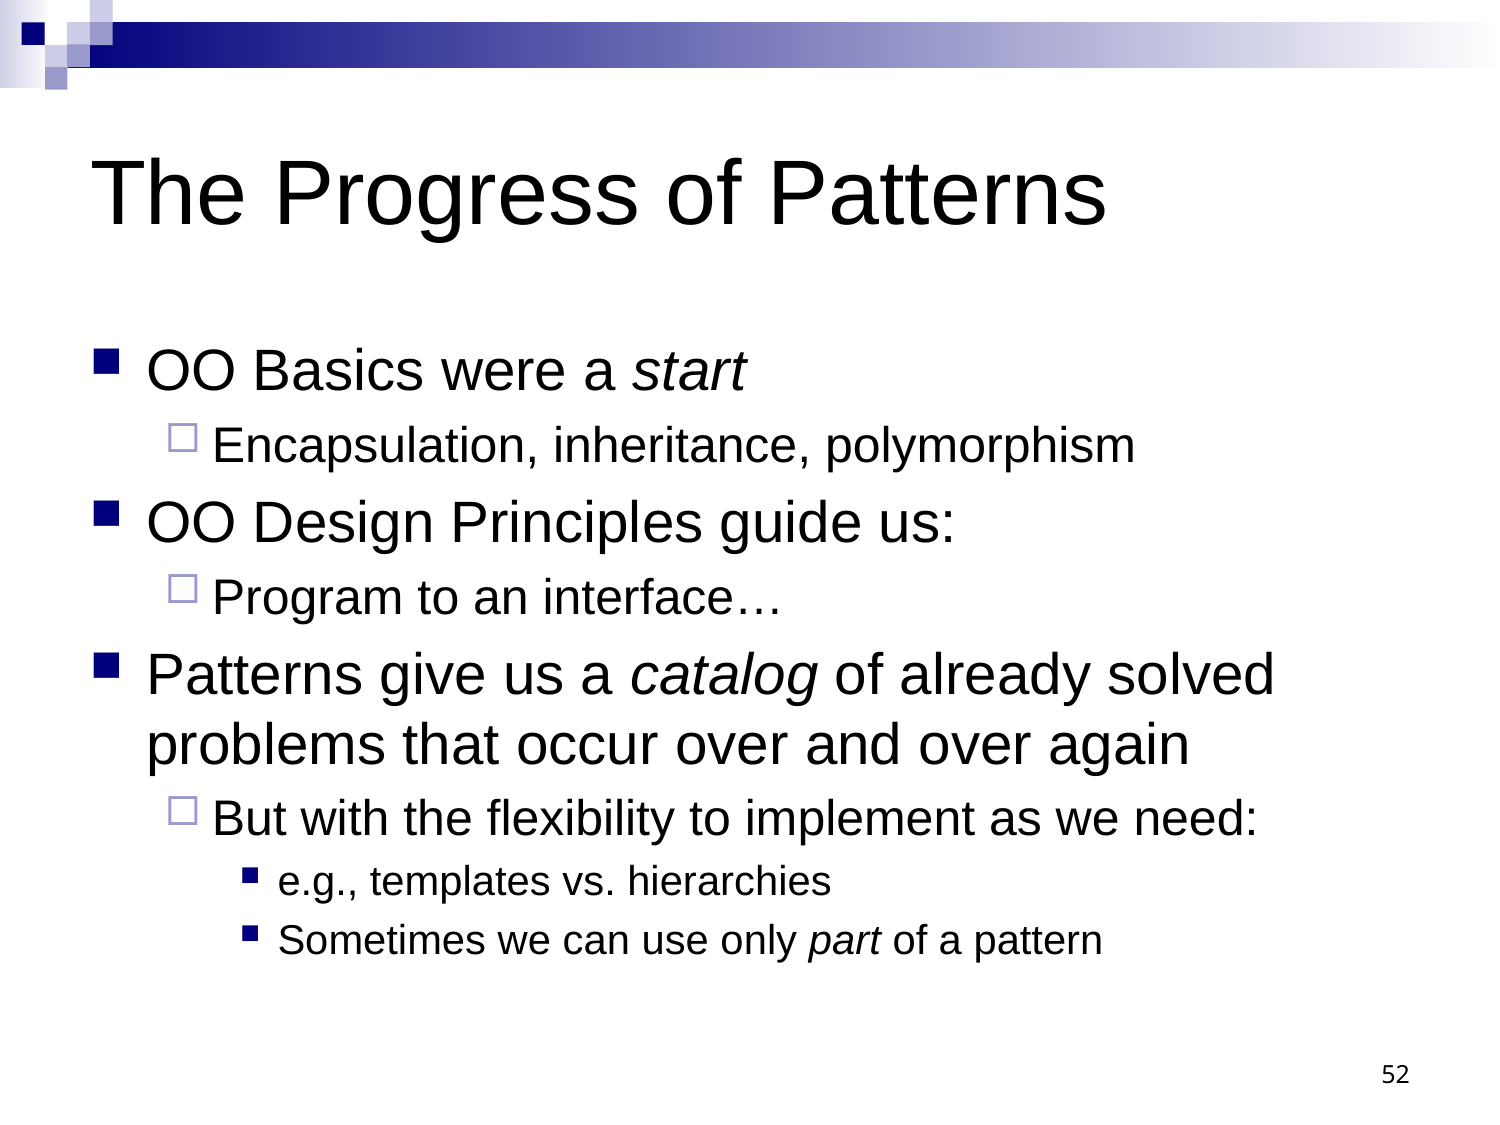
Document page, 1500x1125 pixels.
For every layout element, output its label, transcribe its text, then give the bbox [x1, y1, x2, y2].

slide_number 52 [1074, 1025, 1425, 1100]
list OO Basics were a start Encapsulation, inheritance, polymorphism OO Design Principles guide us: Program to an interface… Patterns give us a catalog of already solved problems that occur over and over again But with the flexibility to implement as we need: e.g., templates vs. hierarchies Sometimes we can use only part of a pattern [75, 324, 1425, 1013]
title The Progress of Patterns [75, 75, 1425, 300]
